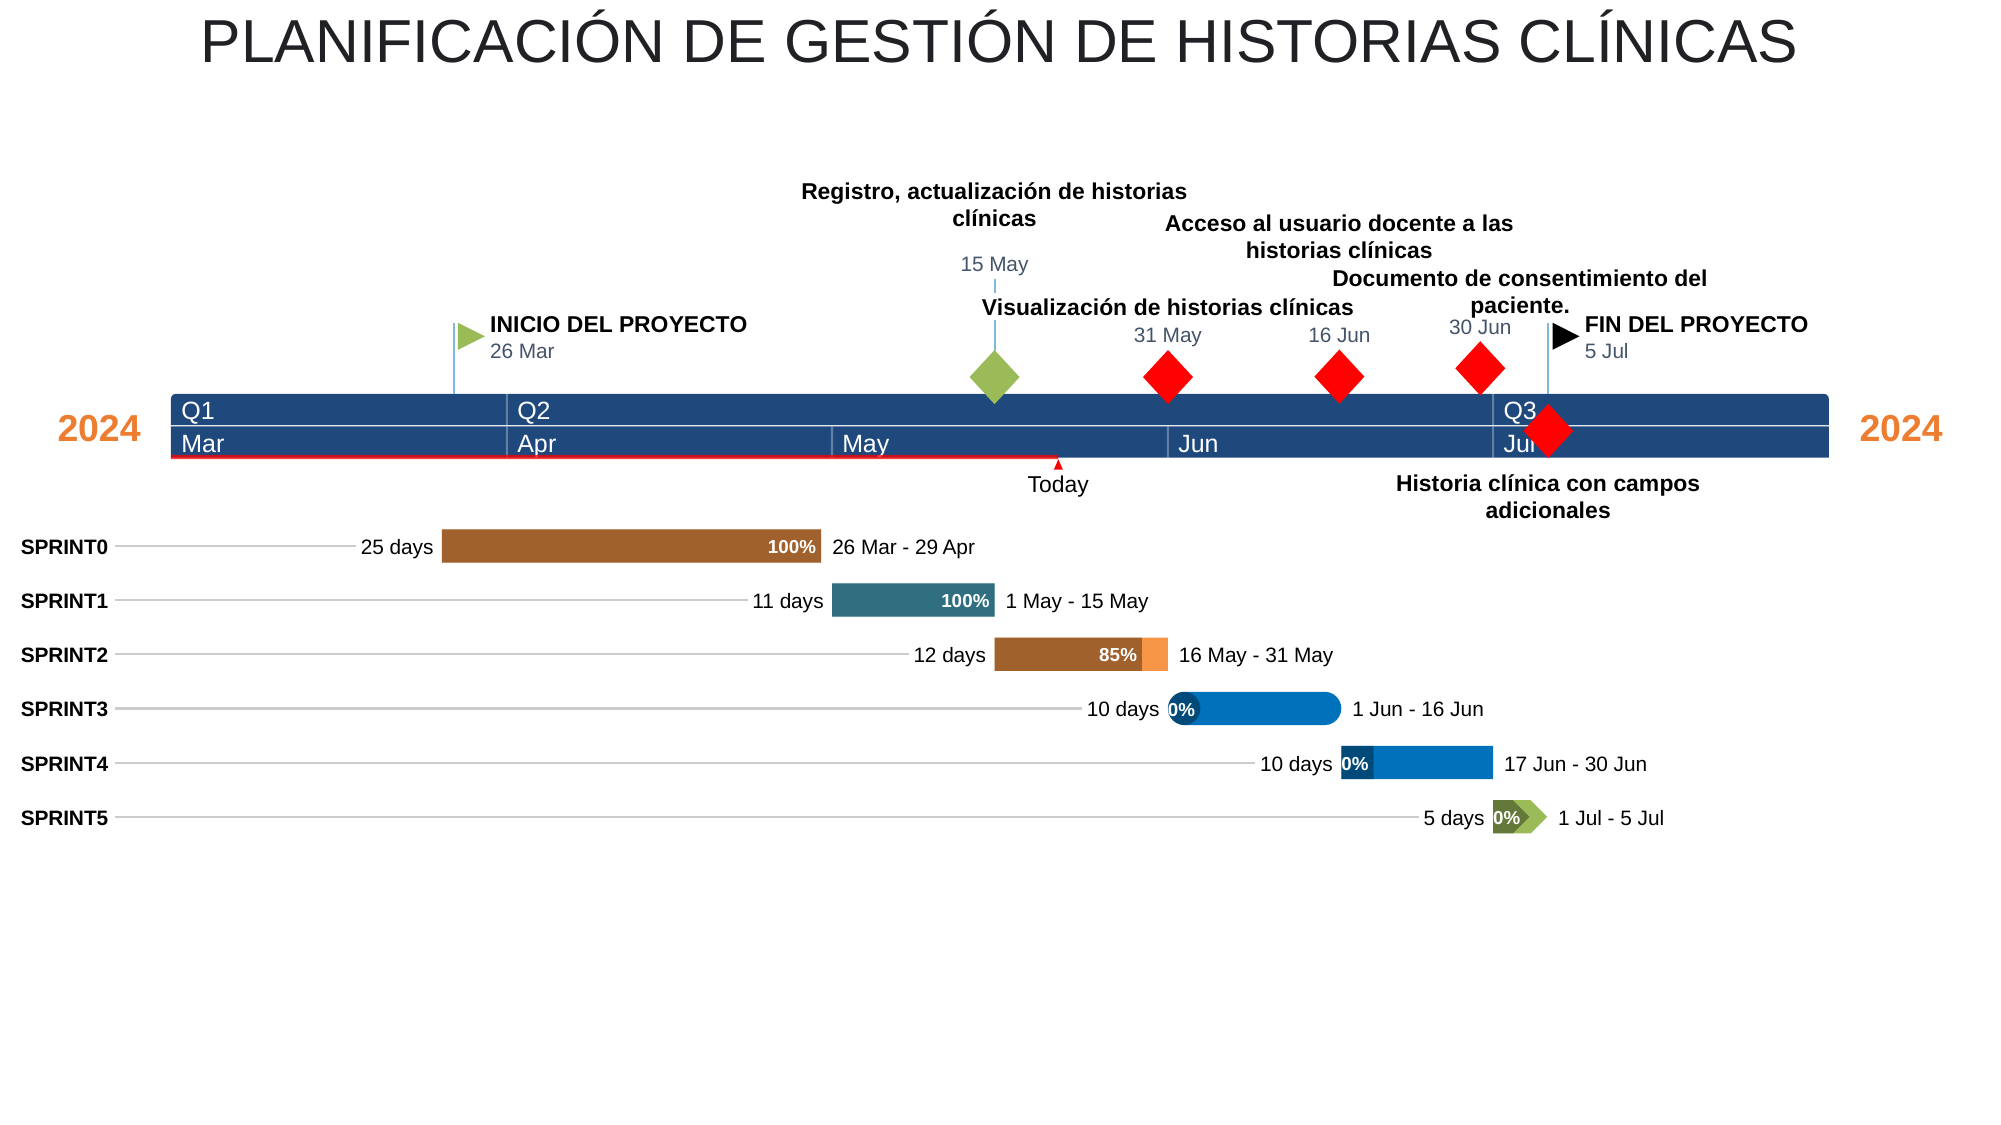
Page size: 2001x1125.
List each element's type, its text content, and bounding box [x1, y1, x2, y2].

text_box 85% [1099, 643, 1142, 666]
text_box [994, 637, 1142, 671]
text_box [1550, 426, 1829, 458]
text_box Jul [1503, 427, 1541, 457]
text_box Documento de consentimiento del paciente. [1331, 263, 1709, 319]
text_box [508, 393, 1492, 426]
text_box SPRINT4 [20, 750, 115, 776]
text_box 25 days [355, 533, 434, 559]
text_box SPRINT3 [20, 696, 115, 721]
text_box 1 Jun - 16 Jun [1349, 696, 1487, 721]
text_box [1514, 800, 1548, 834]
text_box 5 Jul [1584, 338, 1634, 363]
text_box [836, 454, 1059, 460]
text_box 12 days [908, 641, 987, 667]
text_box [969, 354, 1020, 405]
text_box 1 May - 15 May [1002, 587, 1152, 613]
text_box 15 May [958, 250, 1031, 276]
text_box SPRINT1 [20, 587, 115, 613]
text_box Q1 [181, 394, 221, 425]
text_box [170, 426, 502, 455]
text_box INICIO DEL PROYECTO [490, 309, 753, 337]
text_box [1172, 691, 1196, 697]
text_box [1498, 426, 1547, 458]
text_box 10 days [1082, 696, 1160, 721]
text_box 16 Jun [1302, 321, 1376, 347]
text_box [1552, 322, 1580, 350]
text_box 10 days [1255, 750, 1333, 776]
text_box 0% [1341, 751, 1374, 774]
text_box [1143, 350, 1194, 405]
text_box [512, 426, 830, 454]
text_box 2024 [1854, 404, 1948, 449]
text_box 26 Mar [490, 338, 560, 363]
text_box Visualización de historias clínicas [979, 292, 1357, 321]
text_box [1185, 691, 1342, 726]
text_box 30 Jun [1443, 319, 1517, 339]
text_box Q2 [517, 394, 557, 425]
text_box 0% [1493, 805, 1526, 829]
text_box [1341, 745, 1374, 751]
text_box 5 days [1418, 804, 1485, 830]
text_box 17 Jun - 30 Jun [1501, 750, 1650, 776]
text_box 100% [767, 534, 822, 558]
text_box Jun [1178, 427, 1225, 457]
text_box 1 Jul - 5 Jul [1555, 804, 1667, 830]
text_box [1172, 720, 1196, 726]
text_box Historia clínica con campos adicionales [1360, 468, 1737, 524]
text_box Registro, actualización de historias clínicas [795, 176, 1194, 232]
text_box Acceso al usuario docente a las historias clínicas [1151, 208, 1528, 264]
text_box Today [1025, 469, 1092, 497]
text_box [1142, 637, 1168, 671]
text_box [832, 583, 995, 617]
text_box 26 Mar - 29 Apr [829, 533, 978, 559]
text_box 11 days [747, 587, 824, 613]
text_box FIN DEL PROYECTO [1584, 309, 1815, 337]
text_box [457, 322, 486, 350]
text_box SPRINT5 [20, 804, 115, 830]
text_box [1495, 393, 1829, 426]
text_box [1523, 403, 1574, 459]
text_box SPRINT2 [20, 641, 115, 667]
text_box [1493, 800, 1518, 805]
text_box [1341, 774, 1374, 780]
text_box Apr [517, 427, 562, 454]
text_box 2024 [52, 404, 146, 449]
text_box [441, 529, 822, 563]
text_box 100% [941, 588, 995, 612]
text_box [834, 426, 1166, 458]
text_box [170, 454, 503, 460]
text_box Q3 [1503, 394, 1543, 425]
text_box [1054, 459, 1063, 469]
text_box [1169, 426, 1488, 458]
text_box May [842, 427, 896, 454]
text_box [170, 393, 505, 426]
text_box [511, 454, 828, 460]
text_box 31 May [1131, 321, 1205, 347]
title PLANIFICACIÓN DE GESTIÓN DE HISTORIAS CLÍNICAS [183, 1, 1817, 88]
text_box [1493, 829, 1518, 834]
text_box [1455, 341, 1506, 396]
text_box SPRINT0 [20, 533, 115, 559]
text_box 0% [1167, 697, 1201, 720]
text_box [1374, 745, 1494, 780]
text_box Mar [181, 427, 230, 454]
text_box [1314, 349, 1365, 404]
text_box 16 May - 31 May [1176, 641, 1337, 667]
